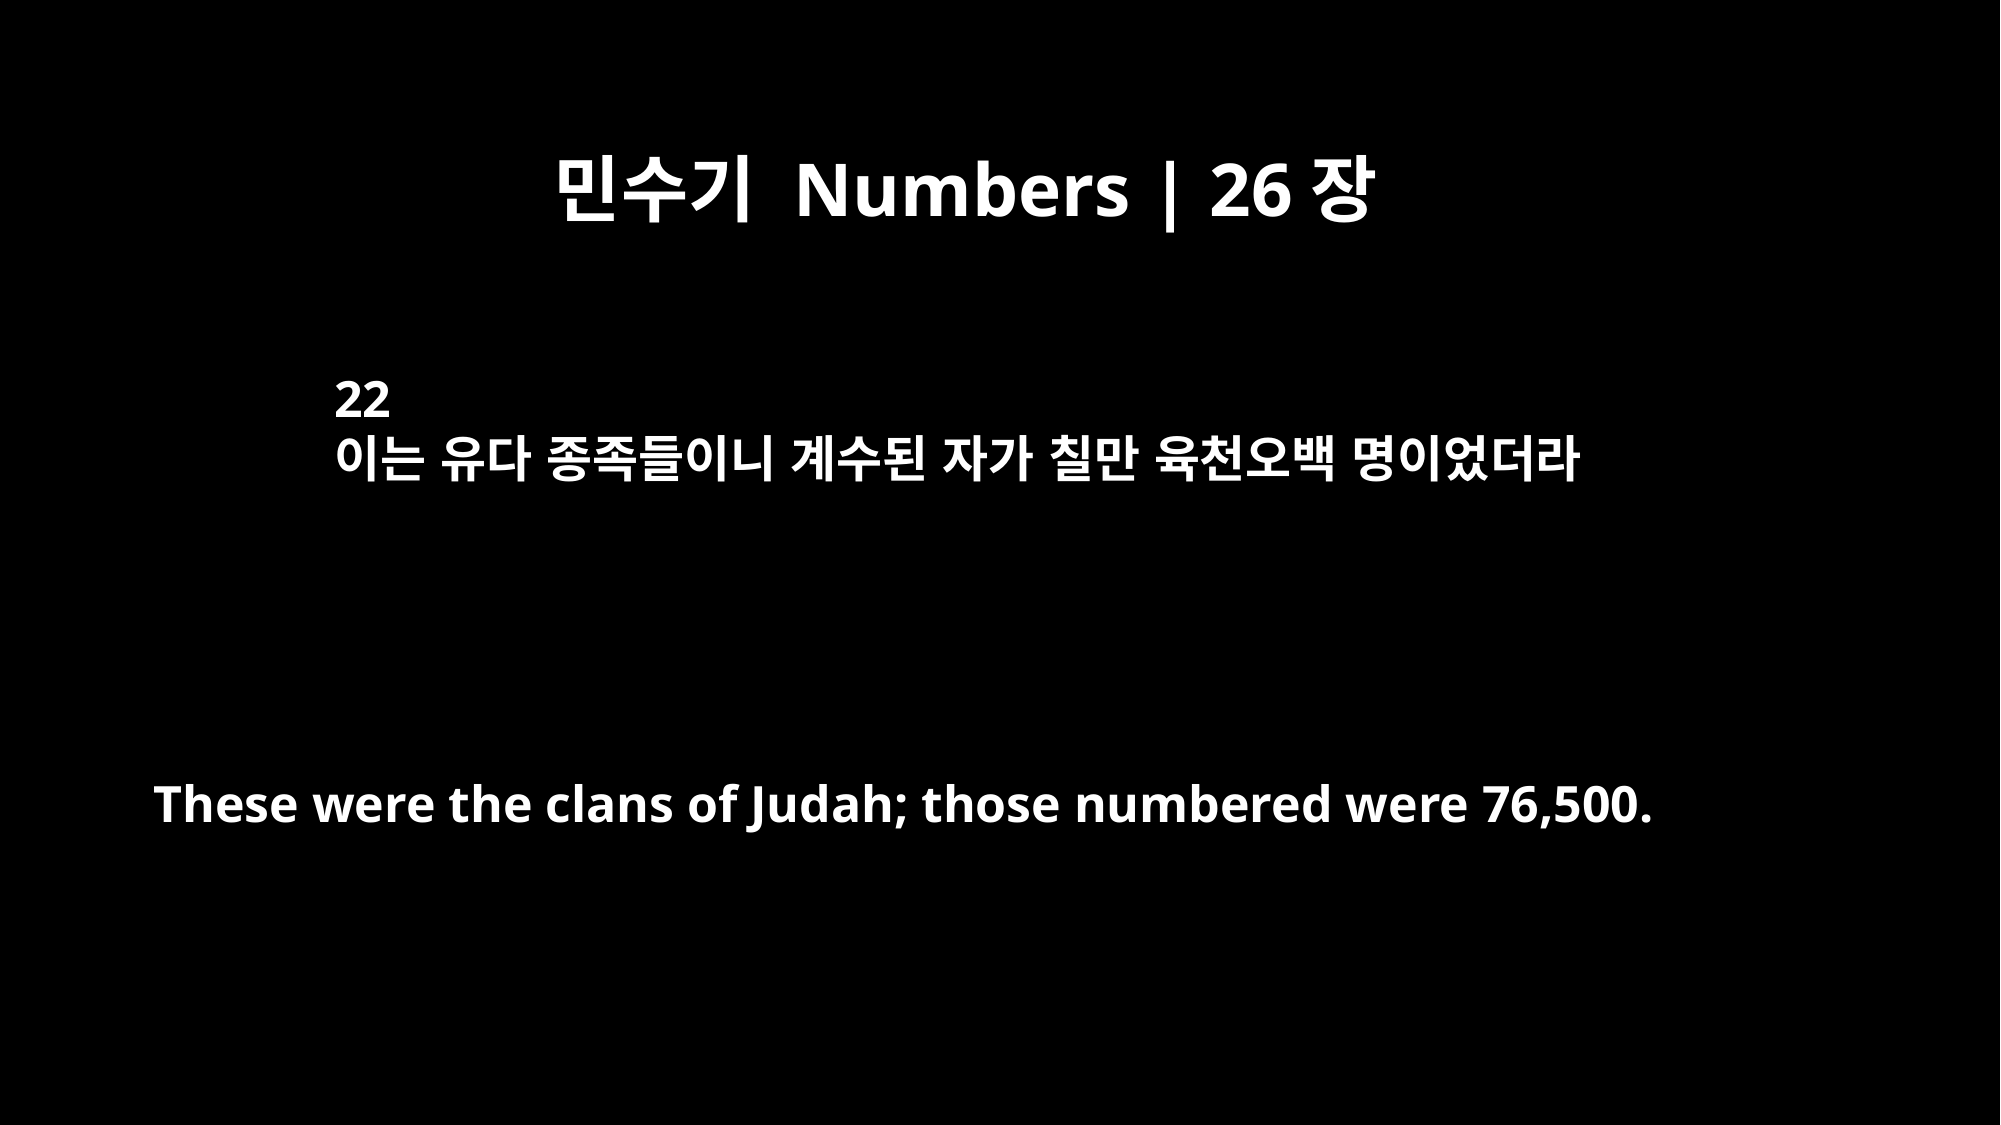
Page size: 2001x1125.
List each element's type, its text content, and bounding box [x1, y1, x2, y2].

text_box These were the clans of Judah; those numbered were 76,500. [138, 764, 1669, 840]
text_box 민수기 Numbers | 26장 [538, 136, 1393, 239]
text_box 22 이는 유다 종족들이니 계수된 자가 칠만 육천오백 명이었더라 [319, 359, 1598, 495]
